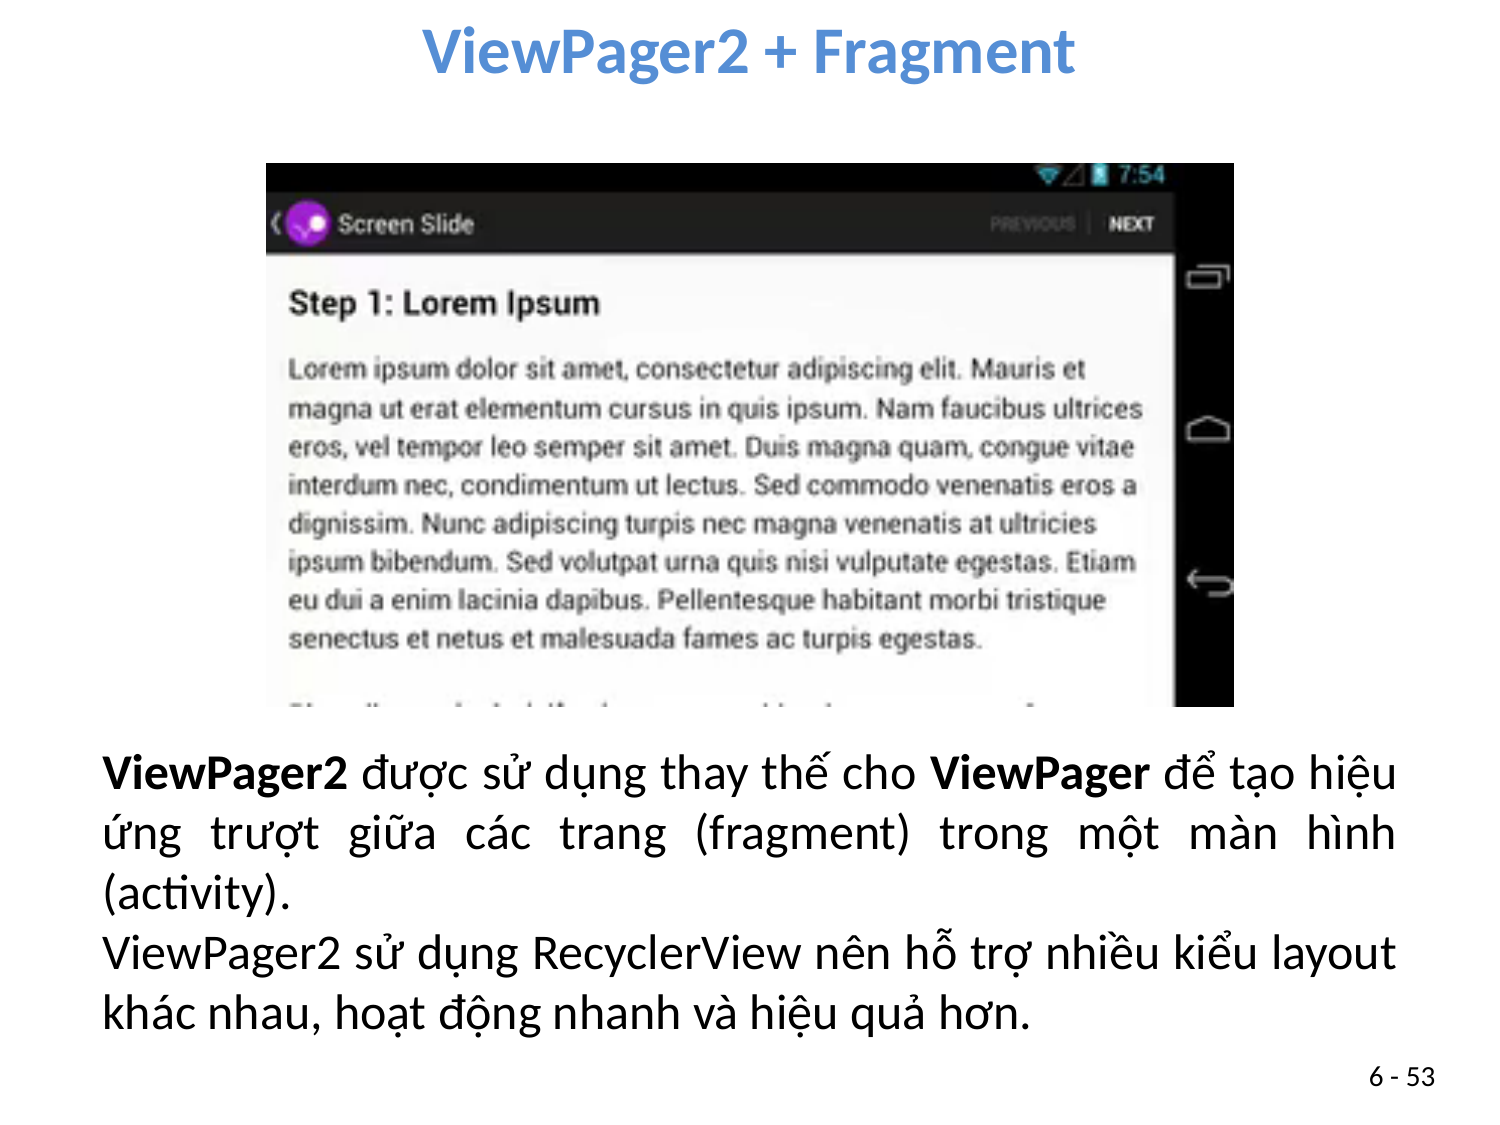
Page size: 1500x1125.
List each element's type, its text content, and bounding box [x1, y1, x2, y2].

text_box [264, 162, 1235, 708]
text_box ViewPager2 được sử dụng thay thế cho ViewPager để tạo hiệu ứng trượt giữa các trang (fragment) trong một màn hình (activity). ViewPager2 sử dụng RecyclerView nên hỗ trợ nhiều kiểu layout khác nhau, hoạt động nhanh và hiệu quả hơn. [87, 731, 1413, 1047]
text_box 6 - 53 [1275, 1049, 1450, 1125]
text_box ViewPager2 + Fragment [0, 0, 1500, 95]
